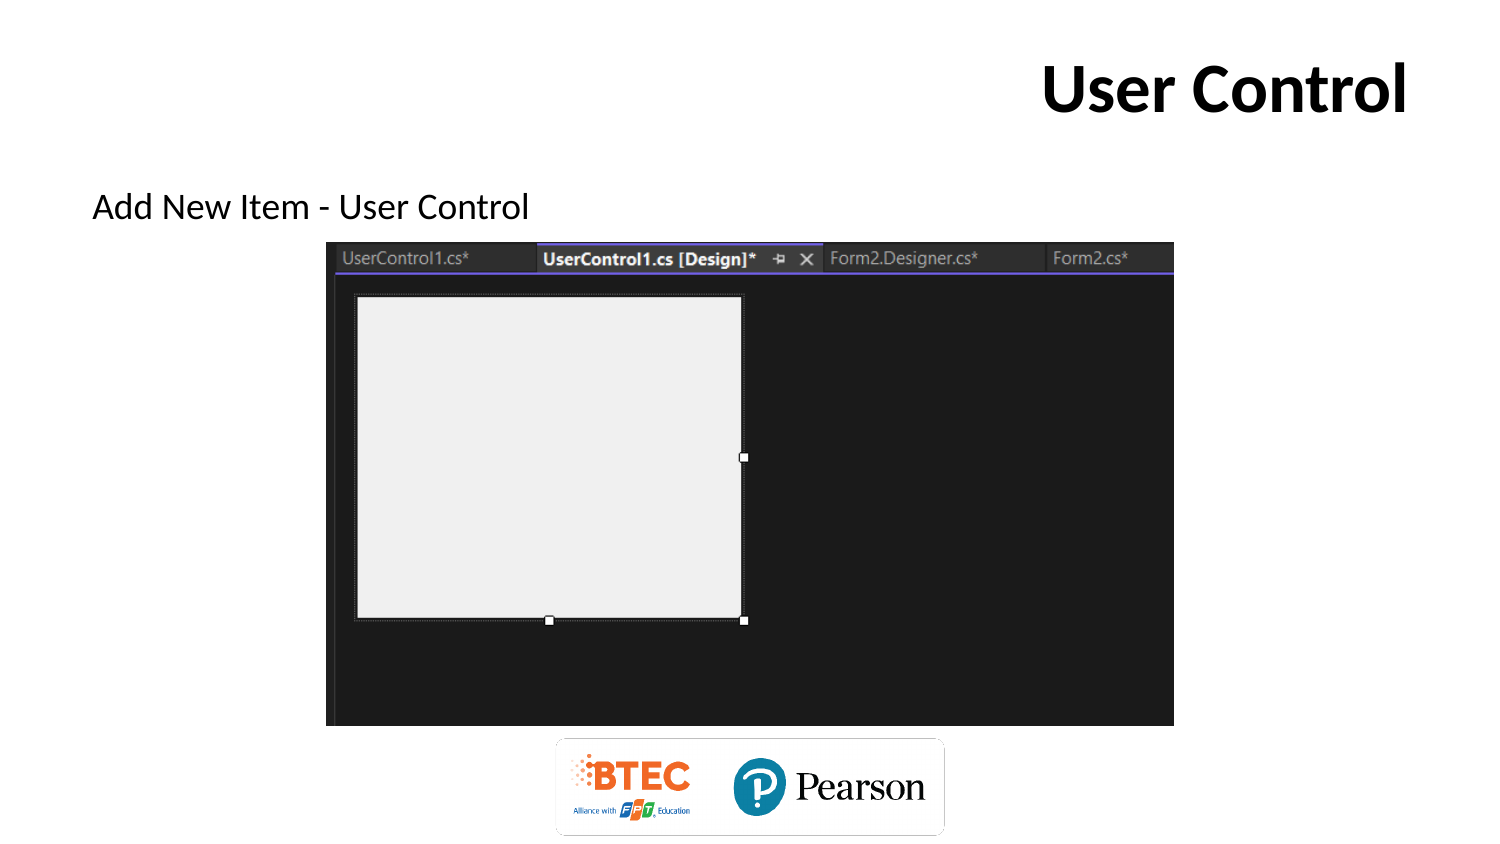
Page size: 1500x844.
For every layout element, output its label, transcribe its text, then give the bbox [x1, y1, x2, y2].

title User Control [75, 33, 1425, 175]
text_box Add New Item - User Control [77, 167, 1382, 242]
picture [326, 242, 1174, 726]
picture [547, 730, 953, 844]
